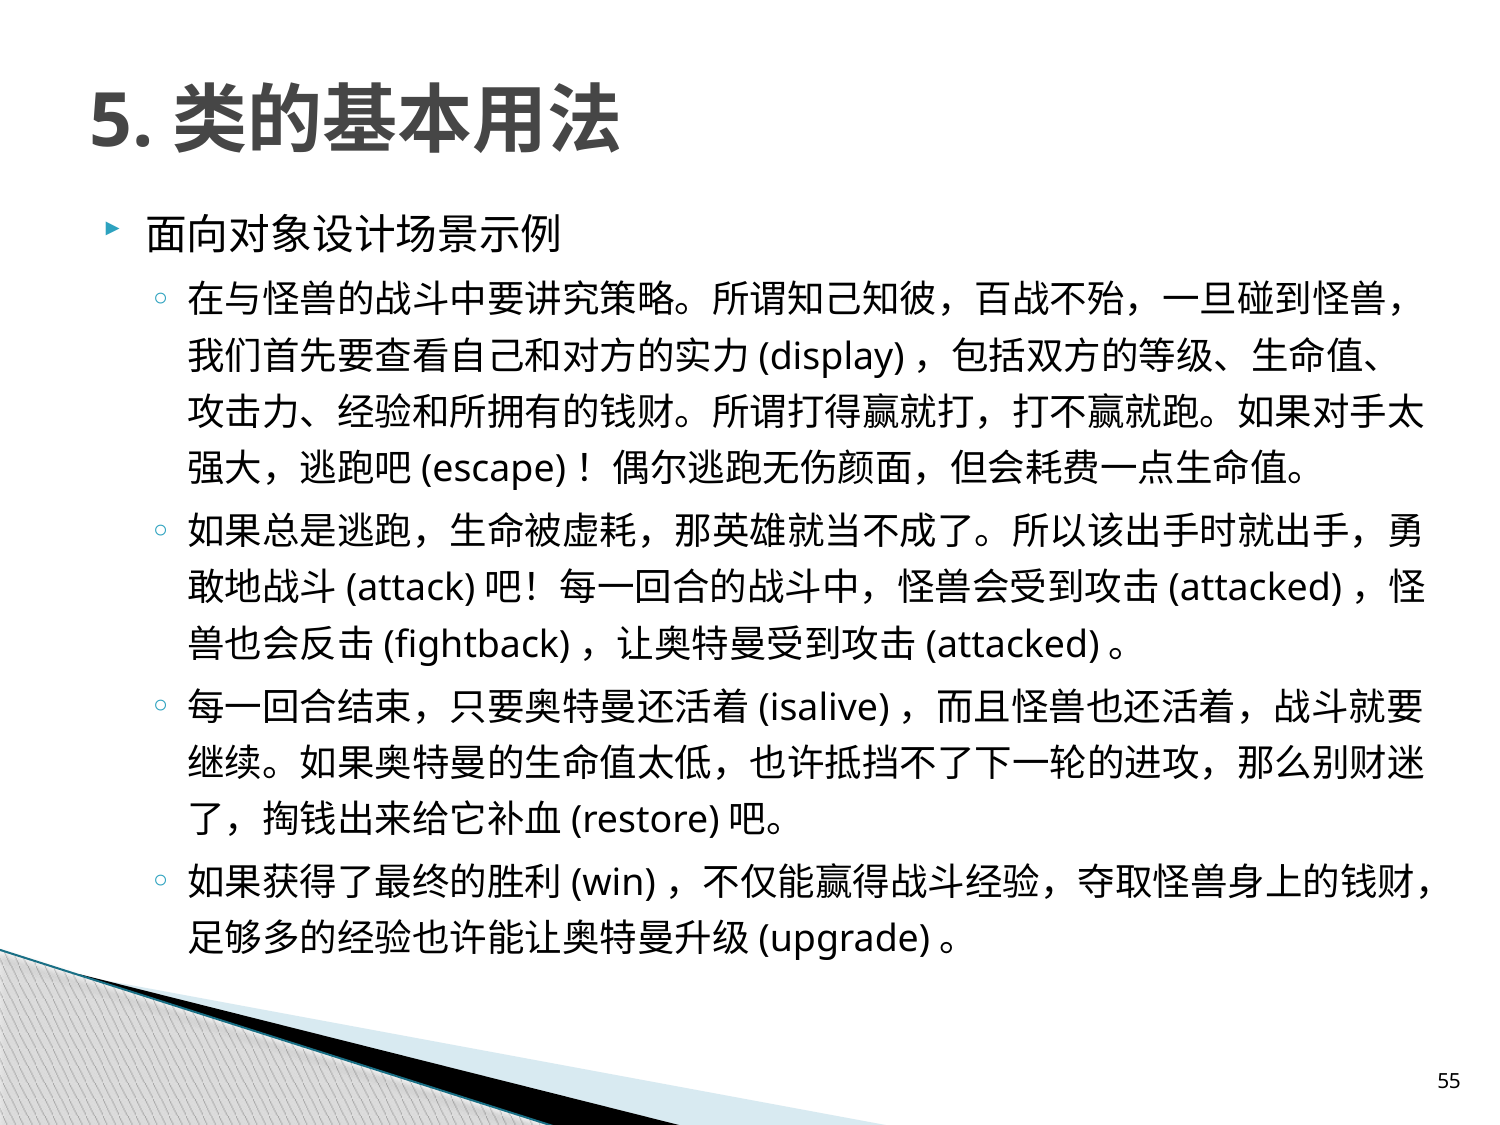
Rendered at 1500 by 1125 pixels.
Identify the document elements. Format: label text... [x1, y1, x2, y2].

title 5.类的基本用法 [75, 45, 1425, 188]
list 面向对象设计场景示例 在与怪兽的战斗中要讲究策略。所谓知己知彼，百战不殆，一旦碰到怪兽，我们首先要查看自己和对方的实力(display)，包括双方的等级、生命值、攻击力、经验和所拥有的钱财。所谓打得赢就打，打不赢就跑。如果对手太强大，逃跑吧(escape)！偶尔逃跑无伤颜面，但会耗费一点生命值。 如果总是逃跑，生命被虚耗，那英雄就当不成了。所以该出手时就出手，勇敢地战斗(attack)吧！每一回合的战斗中，怪兽会受到攻击(attacked)，怪兽也会反击(fightback)，让奥特曼受到攻击(attacked)。 每一回合结束，只要奥特曼还活着(isalive)，而且怪兽也还活着，战斗就要继续。如果奥特曼的生命值太低，也许抵挡不了下一轮的进攻，那么别财迷了，掏钱出来给它补血(restore)吧。 如果获得了最终的胜利(win)，不仅能赢得战斗经验，夺取怪兽身上的钱财，足够多的经验也许能让奥特曼升级(upgrade)。 [70, 187, 1454, 927]
footer 55 [1089, 1042, 1476, 1103]
